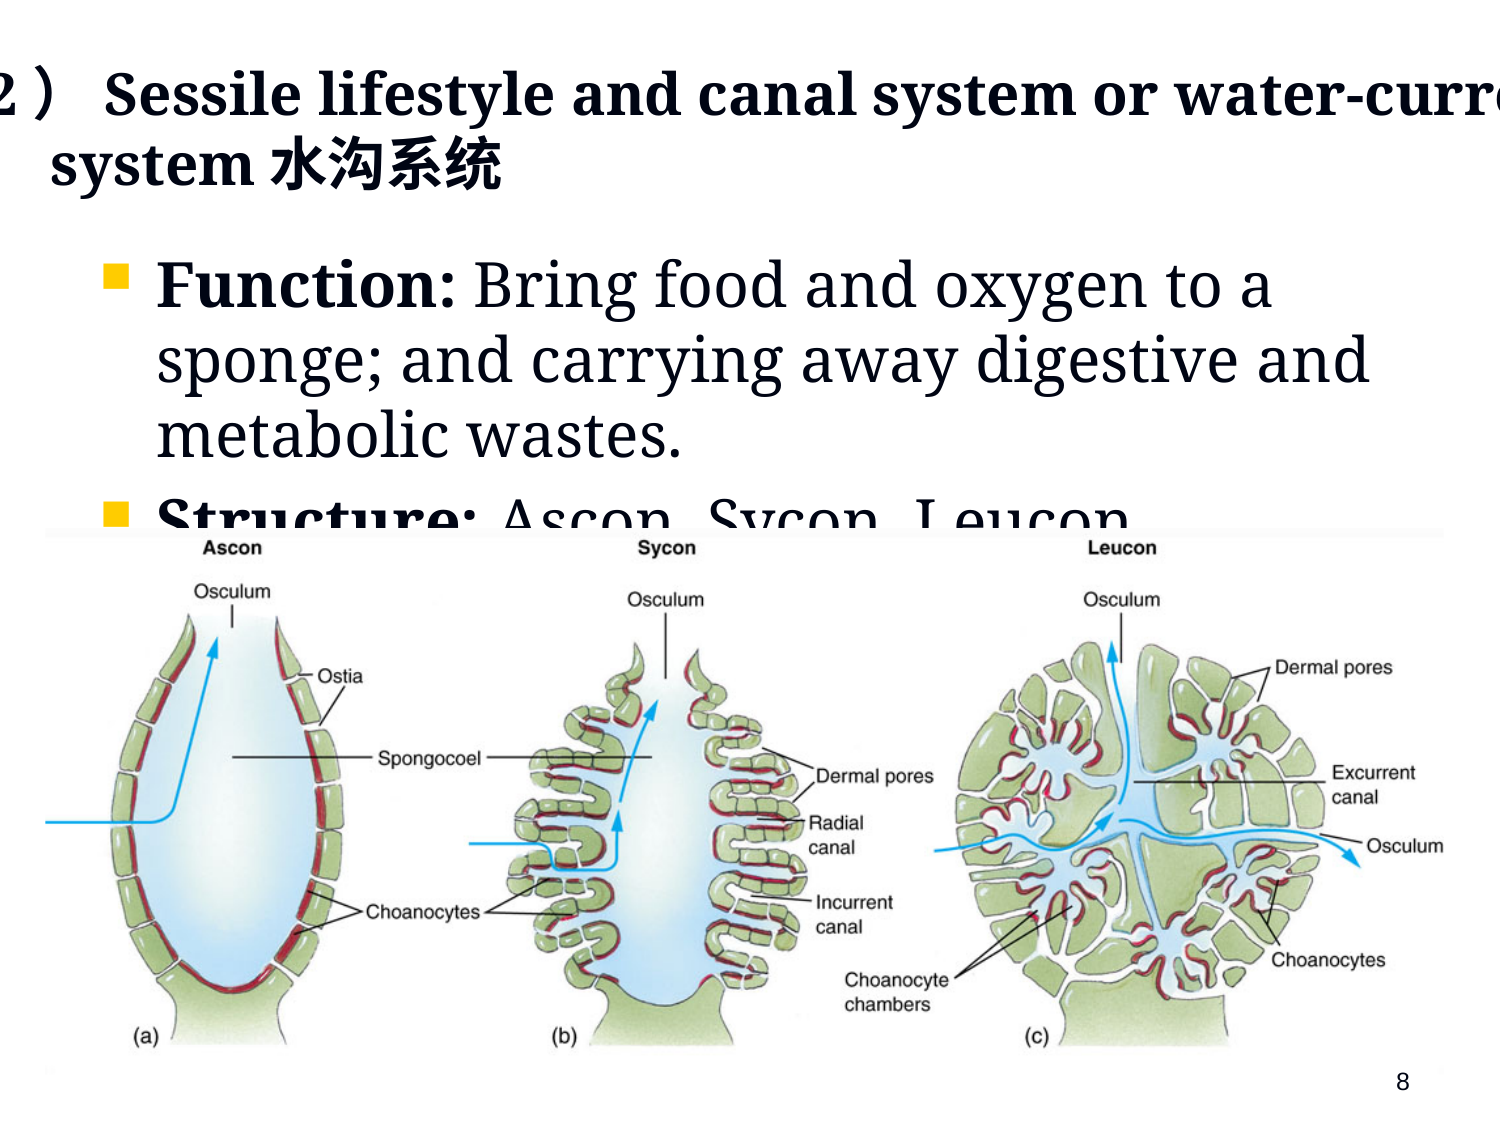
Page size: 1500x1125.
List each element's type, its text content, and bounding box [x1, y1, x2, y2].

list Function: Bring food and oxygen to a sponge; and carrying away digestive and metabolic wastes. Structure: Ascon, Sycon, Leucon [84, 237, 1435, 513]
picture [44, 528, 1444, 1076]
slide_number 8 [1074, 1083, 1425, 1104]
text_box （2）Sessile lifestyle and canal system or water-current system水沟系统 [0, 49, 1500, 205]
